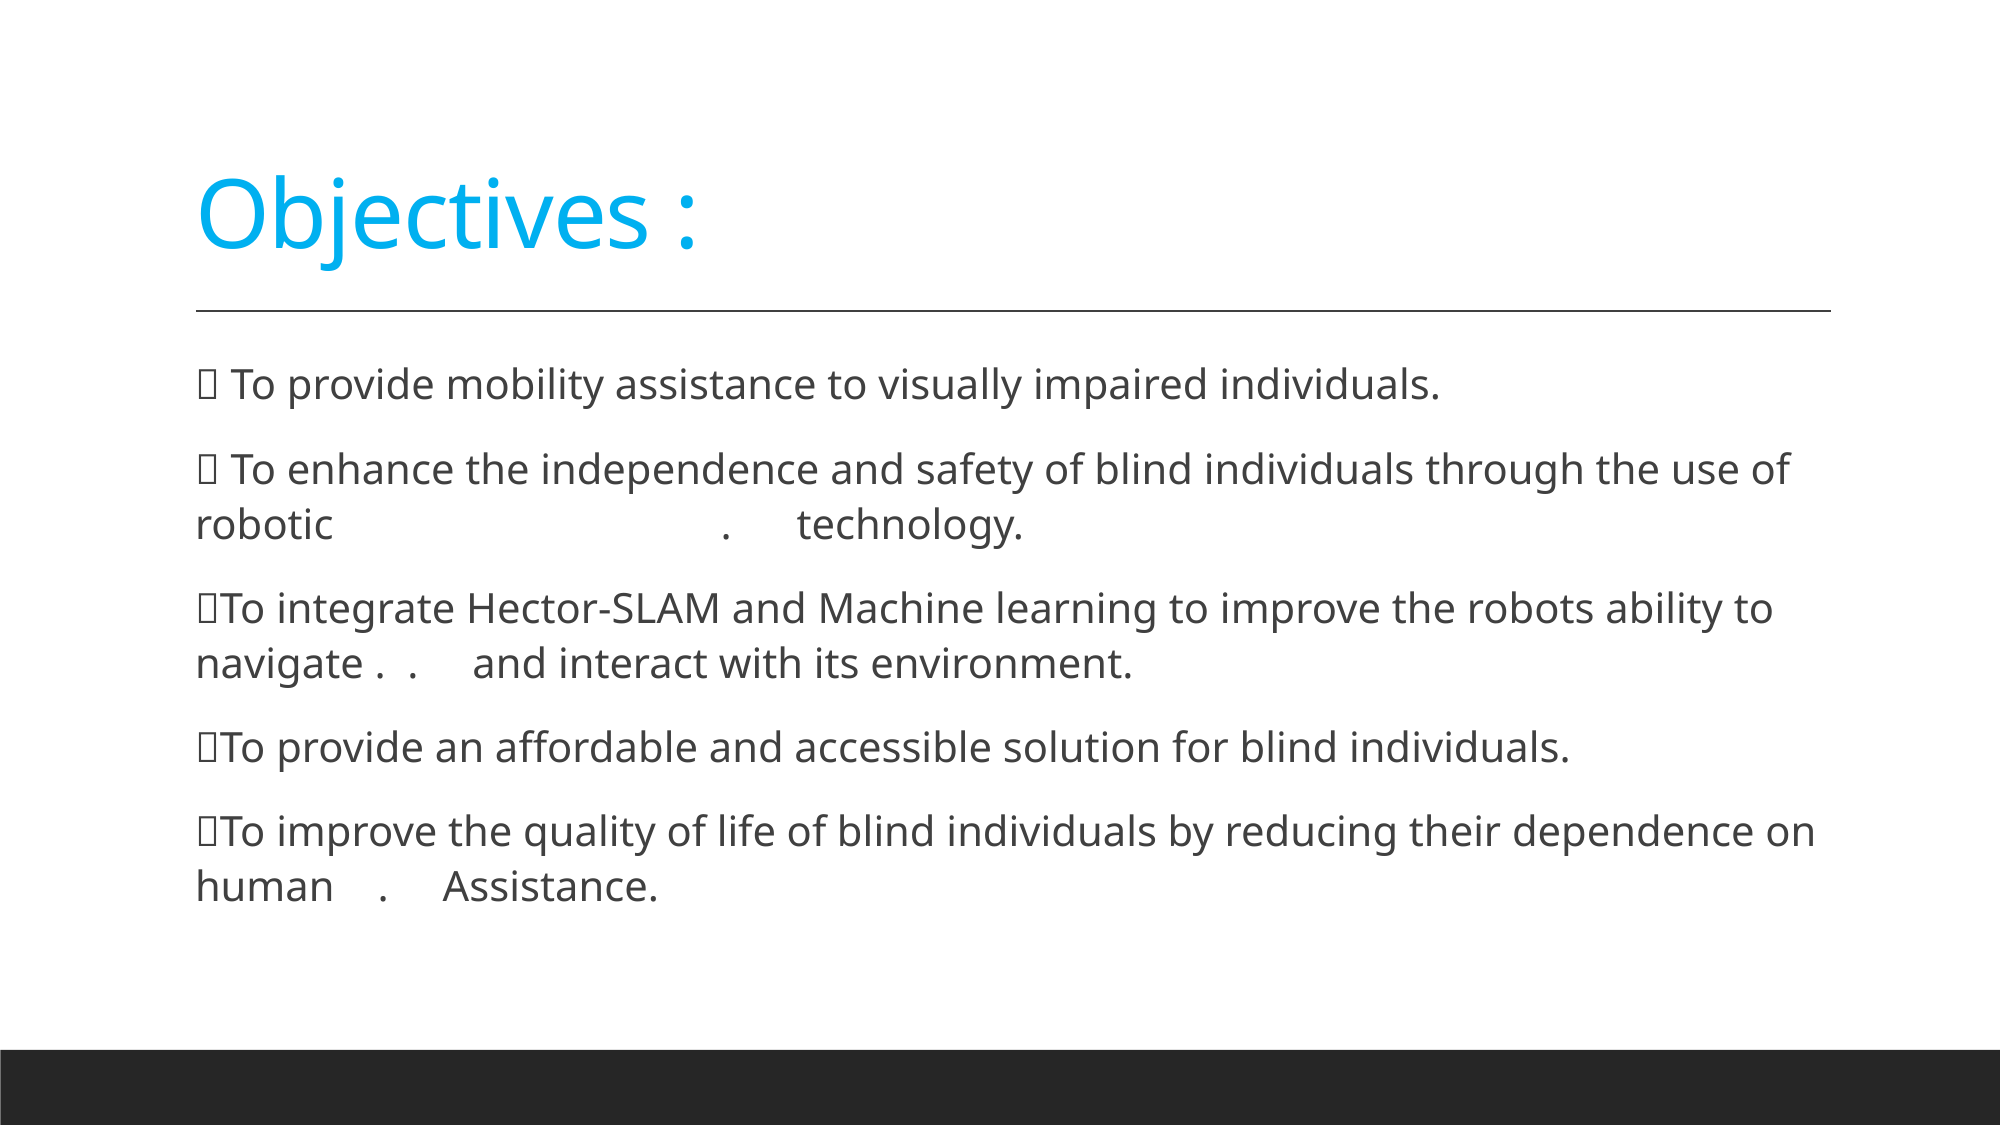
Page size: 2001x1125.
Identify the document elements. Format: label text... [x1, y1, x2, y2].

title Objectives : [180, 38, 1830, 277]
list  To provide mobility assistance to visually impaired individuals.  To enhance the independence and safety of blind individuals through the use of robotic . technology. To integrate Hector-SLAM and Machine learning to improve the robots ability to navigate . . and interact with its environment. To provide an affordable and accessible solution for blind individuals. To improve the quality of life of blind individuals by reducing their dependence on human . Assistance. [180, 345, 1830, 963]
